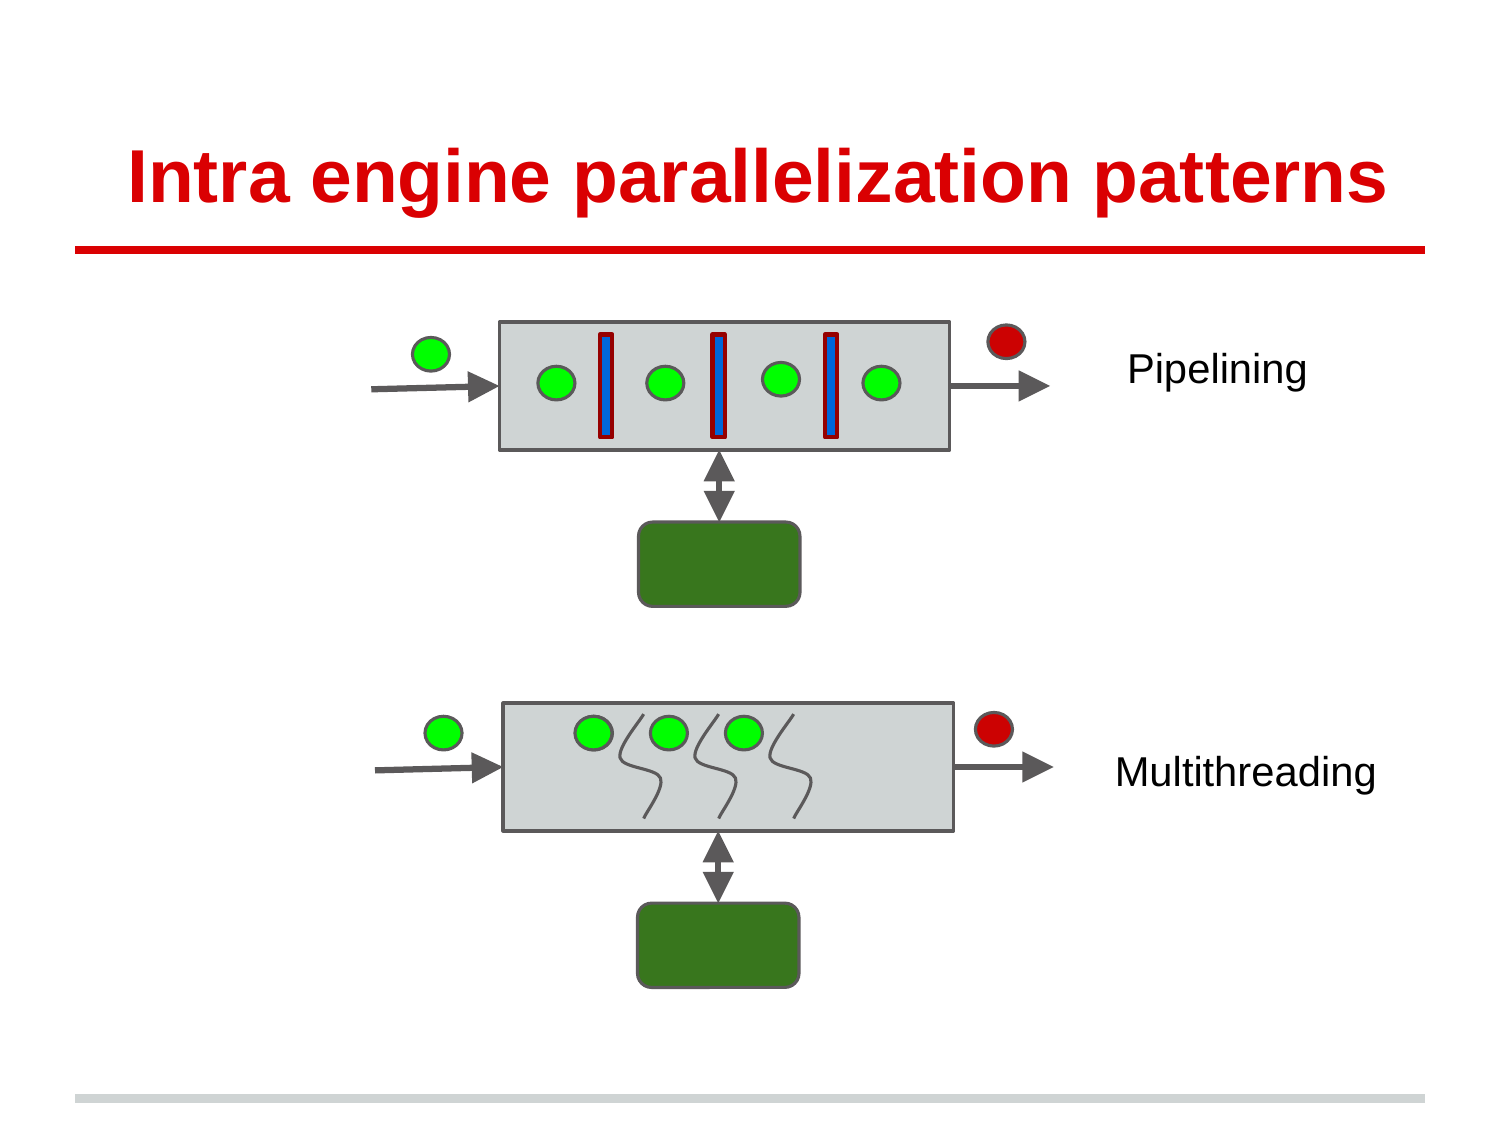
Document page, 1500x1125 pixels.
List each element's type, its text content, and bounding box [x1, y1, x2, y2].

text_box [646, 366, 684, 400]
text_box [769, 714, 812, 819]
text_box [762, 362, 800, 397]
text_box [710, 332, 727, 439]
text_box Pipelining [1112, 334, 1400, 400]
text_box [537, 366, 575, 400]
text_box [637, 903, 800, 988]
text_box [374, 766, 504, 771]
text_box [975, 712, 1013, 747]
text_box [574, 716, 613, 750]
title Intra engine parallelization patterns [75, 45, 1425, 233]
text_box [862, 366, 901, 400]
text_box [503, 702, 954, 831]
text_box [412, 337, 450, 372]
text_box [598, 332, 614, 439]
text_box [619, 714, 662, 819]
text_box [424, 716, 463, 750]
text_box [694, 714, 737, 819]
text_box [823, 332, 839, 439]
text_box [987, 324, 1025, 359]
text_box [650, 716, 688, 750]
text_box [371, 385, 500, 390]
text_box [725, 716, 763, 750]
text_box [638, 522, 801, 607]
text_box Multithreading [1100, 737, 1438, 802]
text_box [499, 321, 950, 450]
